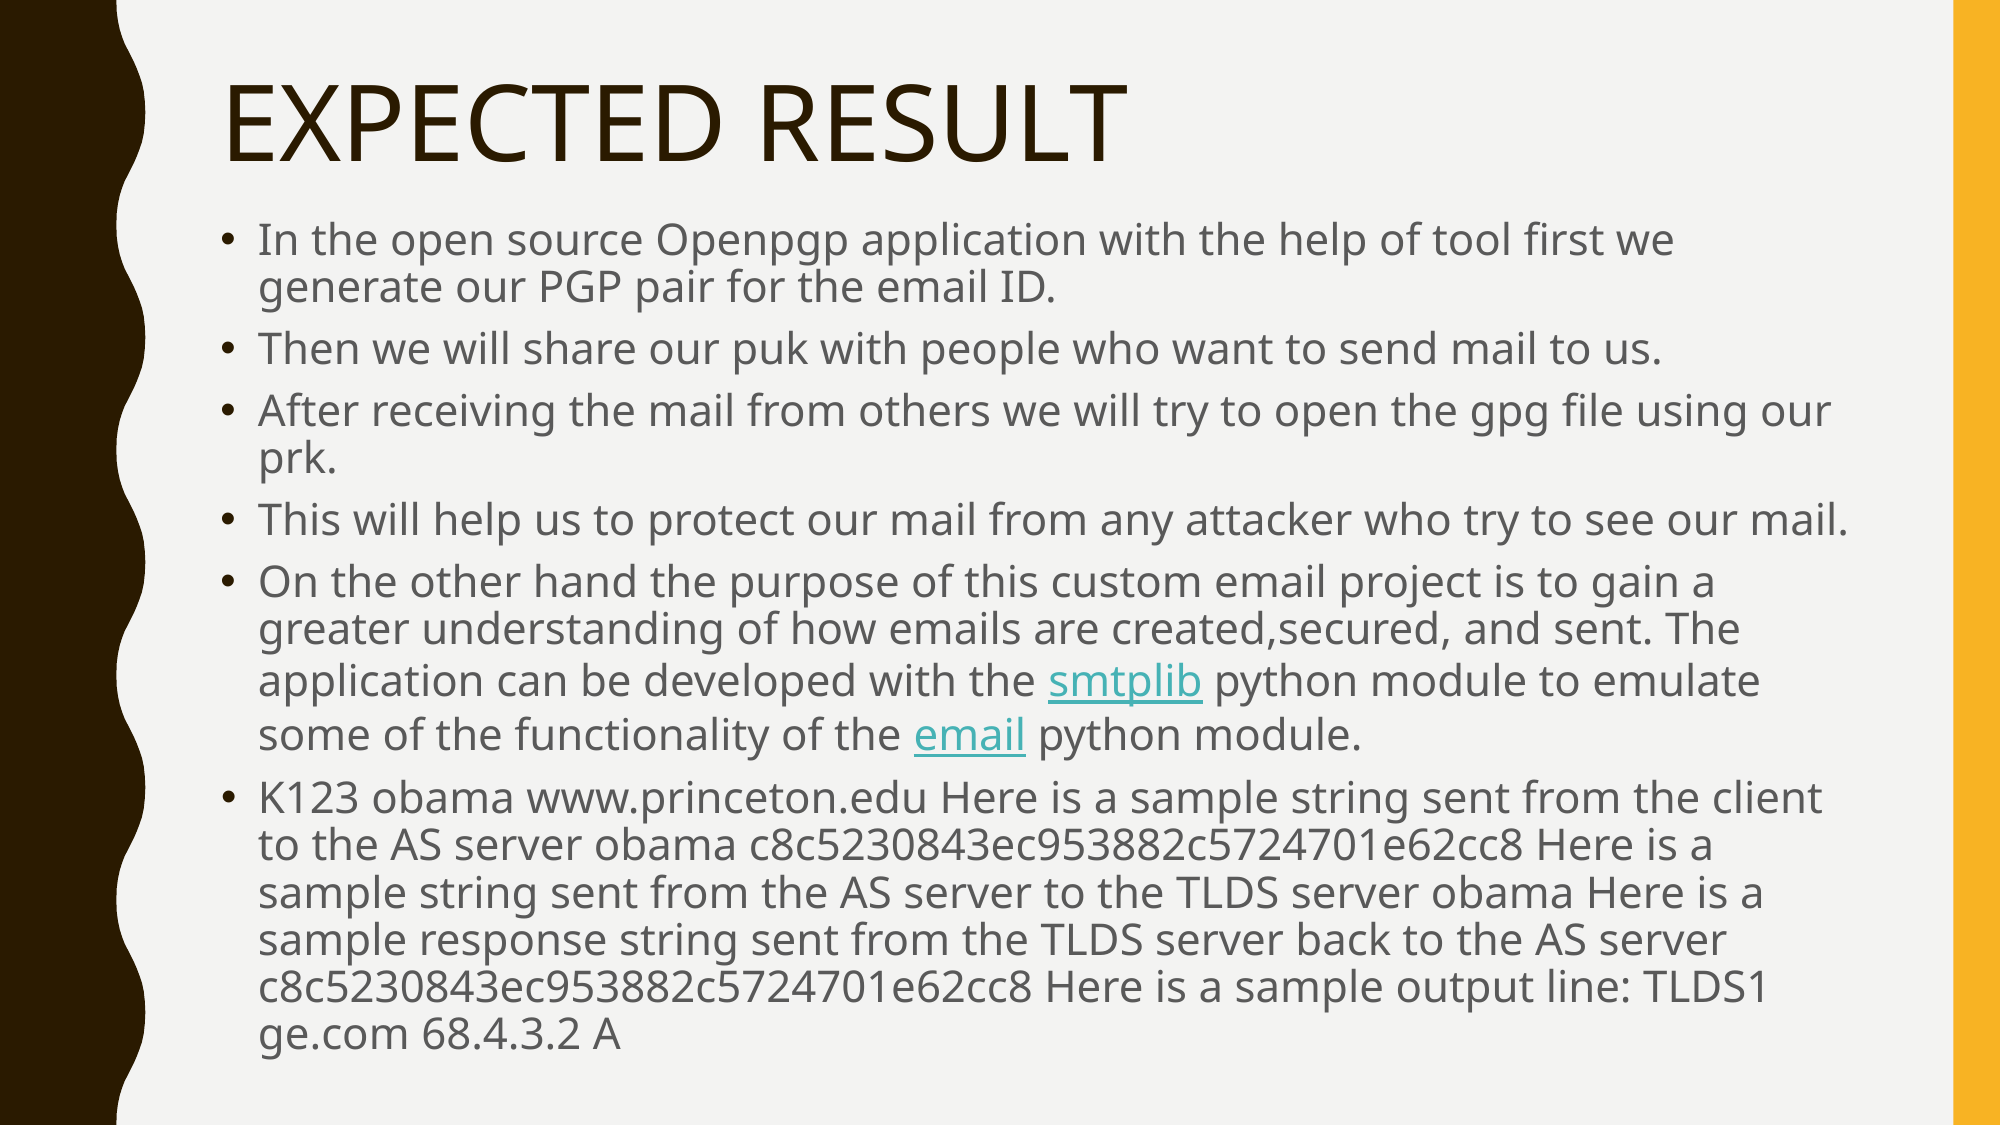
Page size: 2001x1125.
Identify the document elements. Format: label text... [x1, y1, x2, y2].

list In the open source Openpgp application with the help of tool first we generate our PGP pair for the email ID. Then we will share our puk with people who want to send mail to us. After receiving the mail from others we will try to open the gpg file using our prk. This will help us to protect our mail from any attacker who try to see our mail. On the other hand the purpose of this custom email project is to gain a greater understanding of how emails are created,secured, and sent. The application can be developed with the smtplib python module to emulate some of the functionality of the email python module. K123 obama www.princeton.edu Here is a sample string sent from the client to the AS server obama c8c5230843ec953882c5724701e62cc8 Here is a sample string sent from the AS server to the TLDS server obama Here is a sample response string sent from the TLDS server back to the AS server c8c5230843ec953882c5724701e62cc8 Here is a sample output line: TLDS1 ge.com 68.4.3.2 A [205, 210, 1875, 965]
title EXPECTED RESULT [205, 62, 1875, 210]
